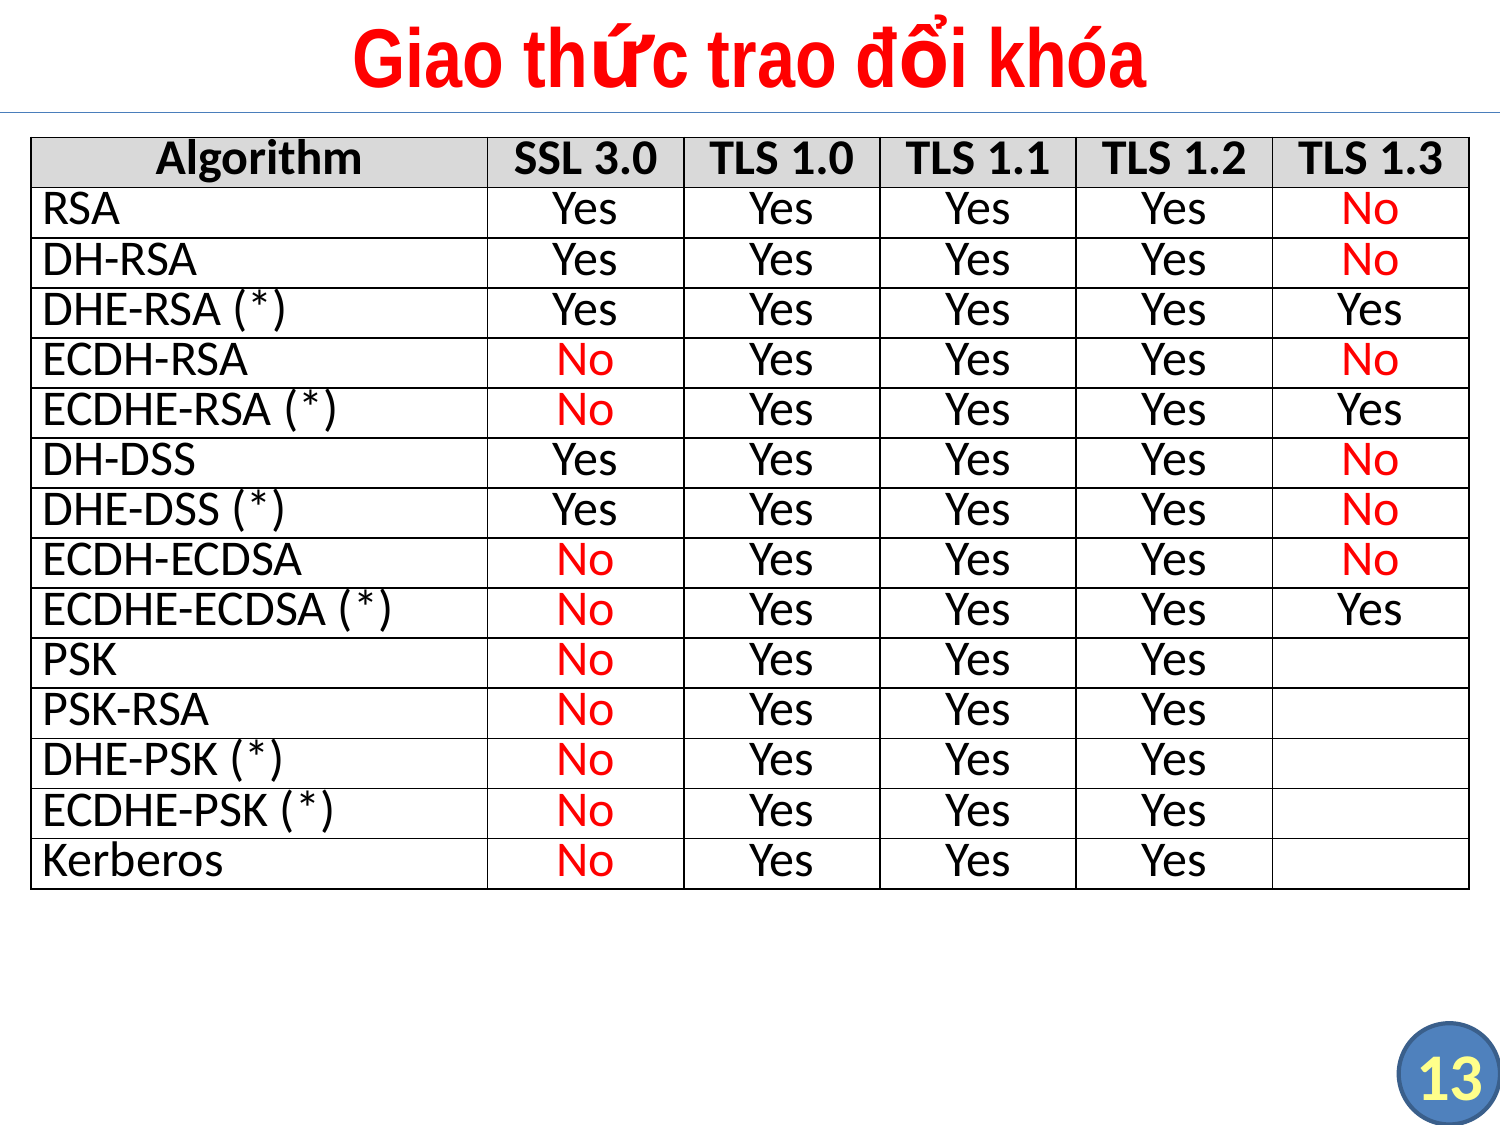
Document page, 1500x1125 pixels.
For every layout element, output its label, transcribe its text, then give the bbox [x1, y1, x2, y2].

table_cell Yes [881, 639, 1075, 687]
table_cell Yes [1077, 839, 1272, 888]
table_cell Yes [881, 188, 1075, 237]
table_header TLS 1.3 [1273, 138, 1468, 187]
table_cell Yes [488, 489, 683, 537]
table_cell No [488, 639, 683, 687]
table_cell ECDH-ECDSA [32, 539, 487, 587]
table_cell No [488, 739, 683, 788]
table_cell No [488, 539, 683, 587]
table_cell Yes [1077, 589, 1272, 637]
table_cell No [488, 589, 683, 637]
table_cell [1273, 739, 1468, 788]
table_cell DH-DSS [32, 439, 487, 487]
table_cell Yes [881, 489, 1075, 537]
table_cell Yes [685, 539, 879, 587]
table_cell Yes [685, 589, 879, 637]
table_cell ECDHE-PSK (*) [32, 789, 487, 838]
table_cell DHE-PSK (*) [32, 739, 487, 788]
table_cell Yes [685, 439, 879, 487]
table_cell ECDH-RSA [32, 339, 487, 387]
table_cell Yes [488, 188, 683, 237]
table_cell No [488, 789, 683, 838]
table_cell Yes [1273, 289, 1468, 337]
table_cell Yes [881, 539, 1075, 587]
table_cell Yes [488, 239, 683, 287]
table_cell Yes [685, 489, 879, 537]
table_header SSL 3.0 [488, 138, 683, 187]
table_cell Yes [881, 739, 1075, 788]
table_cell Yes [881, 389, 1075, 437]
table_cell Yes [1077, 739, 1272, 788]
table_cell PSK-RSA [32, 689, 487, 738]
table_cell [1273, 639, 1468, 687]
table_cell Yes [1273, 389, 1468, 437]
table_cell No [1273, 439, 1468, 487]
table_cell No [1273, 188, 1468, 237]
table_cell Yes [881, 289, 1075, 337]
table_cell Yes [881, 239, 1075, 287]
table_cell Yes [1077, 188, 1272, 237]
table_cell Yes [1077, 789, 1272, 838]
table_cell No [488, 689, 683, 738]
table_cell No [1273, 239, 1468, 287]
table_header TLS 1.0 [685, 138, 879, 187]
table_cell Yes [1077, 339, 1272, 387]
table_cell No [488, 389, 683, 437]
table_cell Yes [881, 689, 1075, 738]
table_cell Yes [685, 239, 879, 287]
table_cell Yes [685, 289, 879, 337]
table_cell Yes [488, 439, 683, 487]
table_cell Yes [881, 589, 1075, 637]
table_header TLS 1.1 [881, 138, 1075, 187]
table_cell [1273, 789, 1468, 838]
table_cell Yes [685, 389, 879, 437]
table_cell Yes [1077, 389, 1272, 437]
table_cell No [1273, 339, 1468, 387]
table_header Algorithm [32, 138, 487, 187]
table_cell No [1273, 489, 1468, 537]
table_cell Yes [1077, 289, 1272, 337]
table_cell Yes [881, 439, 1075, 487]
table_cell Yes [1077, 539, 1272, 587]
table_cell Yes [1273, 589, 1468, 637]
table_cell Yes [488, 289, 683, 337]
table_cell DH-RSA [32, 239, 487, 287]
table_cell Yes [685, 188, 879, 237]
table_cell No [488, 339, 683, 387]
table_cell Yes [685, 739, 879, 788]
table_cell DHE-RSA (*) [32, 289, 487, 337]
table_cell Yes [881, 839, 1075, 888]
table_cell RSA [32, 188, 487, 237]
table_cell Yes [1077, 489, 1272, 537]
table_cell Kerberos [32, 839, 487, 888]
table_cell Yes [685, 789, 879, 838]
table_cell ECDHE-ECDSA (*) [32, 589, 487, 637]
table_cell Yes [685, 339, 879, 387]
table_cell Yes [1077, 239, 1272, 287]
table_cell No [1273, 539, 1468, 587]
table_cell ECDHE-RSA (*) [32, 389, 487, 437]
table_cell Yes [881, 789, 1075, 838]
table_cell No [488, 839, 683, 888]
table_cell PSK [32, 639, 487, 687]
table_cell Yes [1077, 639, 1272, 687]
title Giao thức trao đổi khóa [0, 0, 1500, 113]
table_cell Yes [1077, 689, 1272, 738]
table_cell Yes [685, 689, 879, 738]
table_cell DHE-DSS (*) [32, 489, 487, 537]
table_cell [1273, 839, 1468, 888]
slide_number 13 [1399, 1023, 1500, 1125]
table_cell Yes [685, 639, 879, 687]
table_cell Yes [1077, 439, 1272, 487]
table_cell Yes [685, 839, 879, 888]
table_header TLS 1.2 [1077, 138, 1272, 187]
table_cell [1273, 689, 1468, 738]
table_cell Yes [881, 339, 1075, 387]
